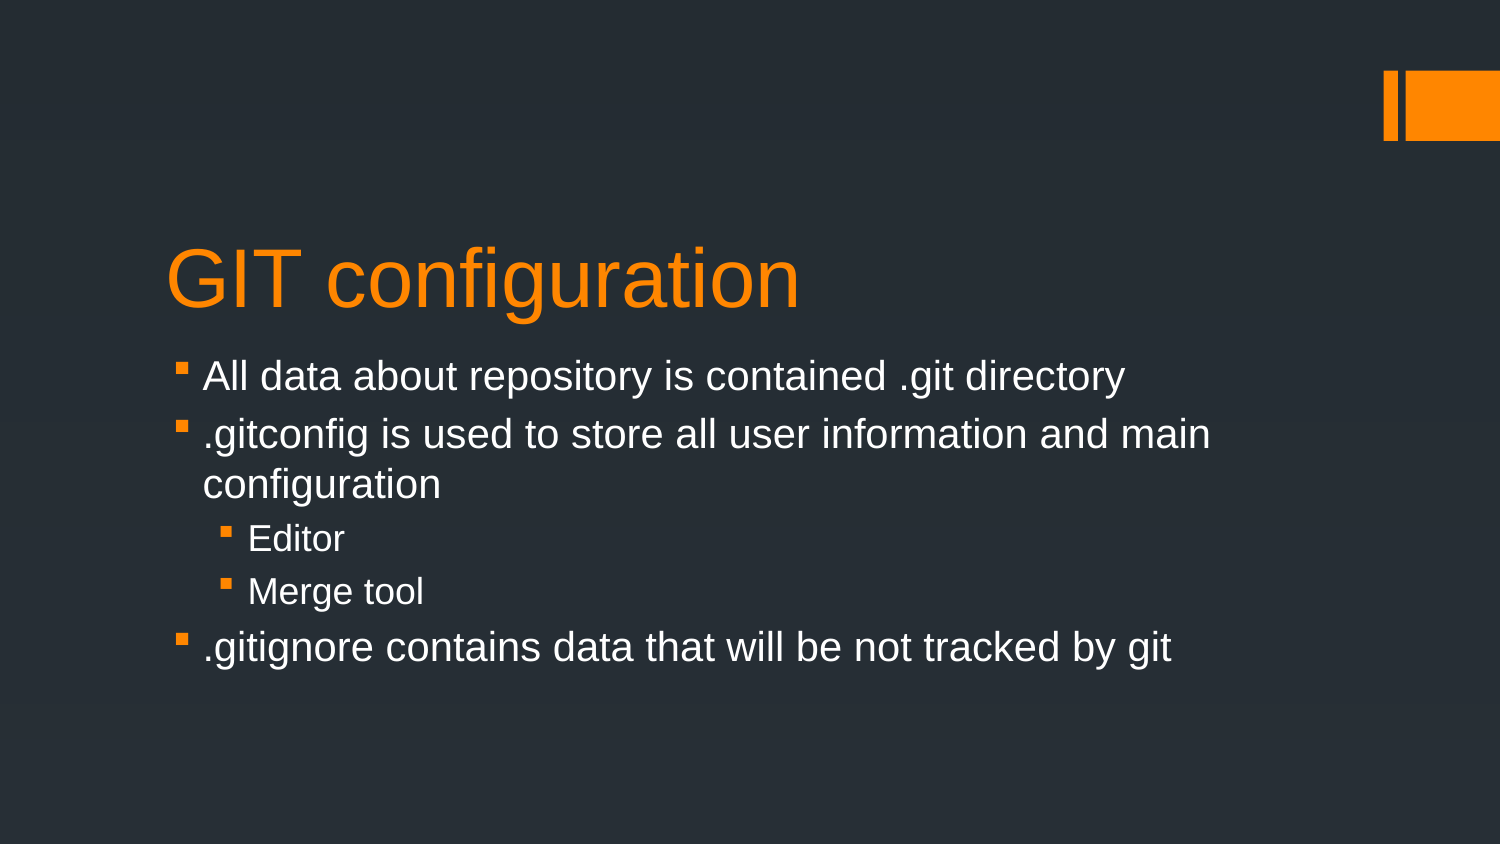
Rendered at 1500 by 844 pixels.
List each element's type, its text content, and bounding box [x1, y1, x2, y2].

title GIT configuration [150, 190, 1350, 332]
list All data about repository is contained .git directory .gitconfig is used to store all user information and main configuration Editor Merge tool .gitignore contains data that will be not tracked by git [150, 340, 1350, 777]
